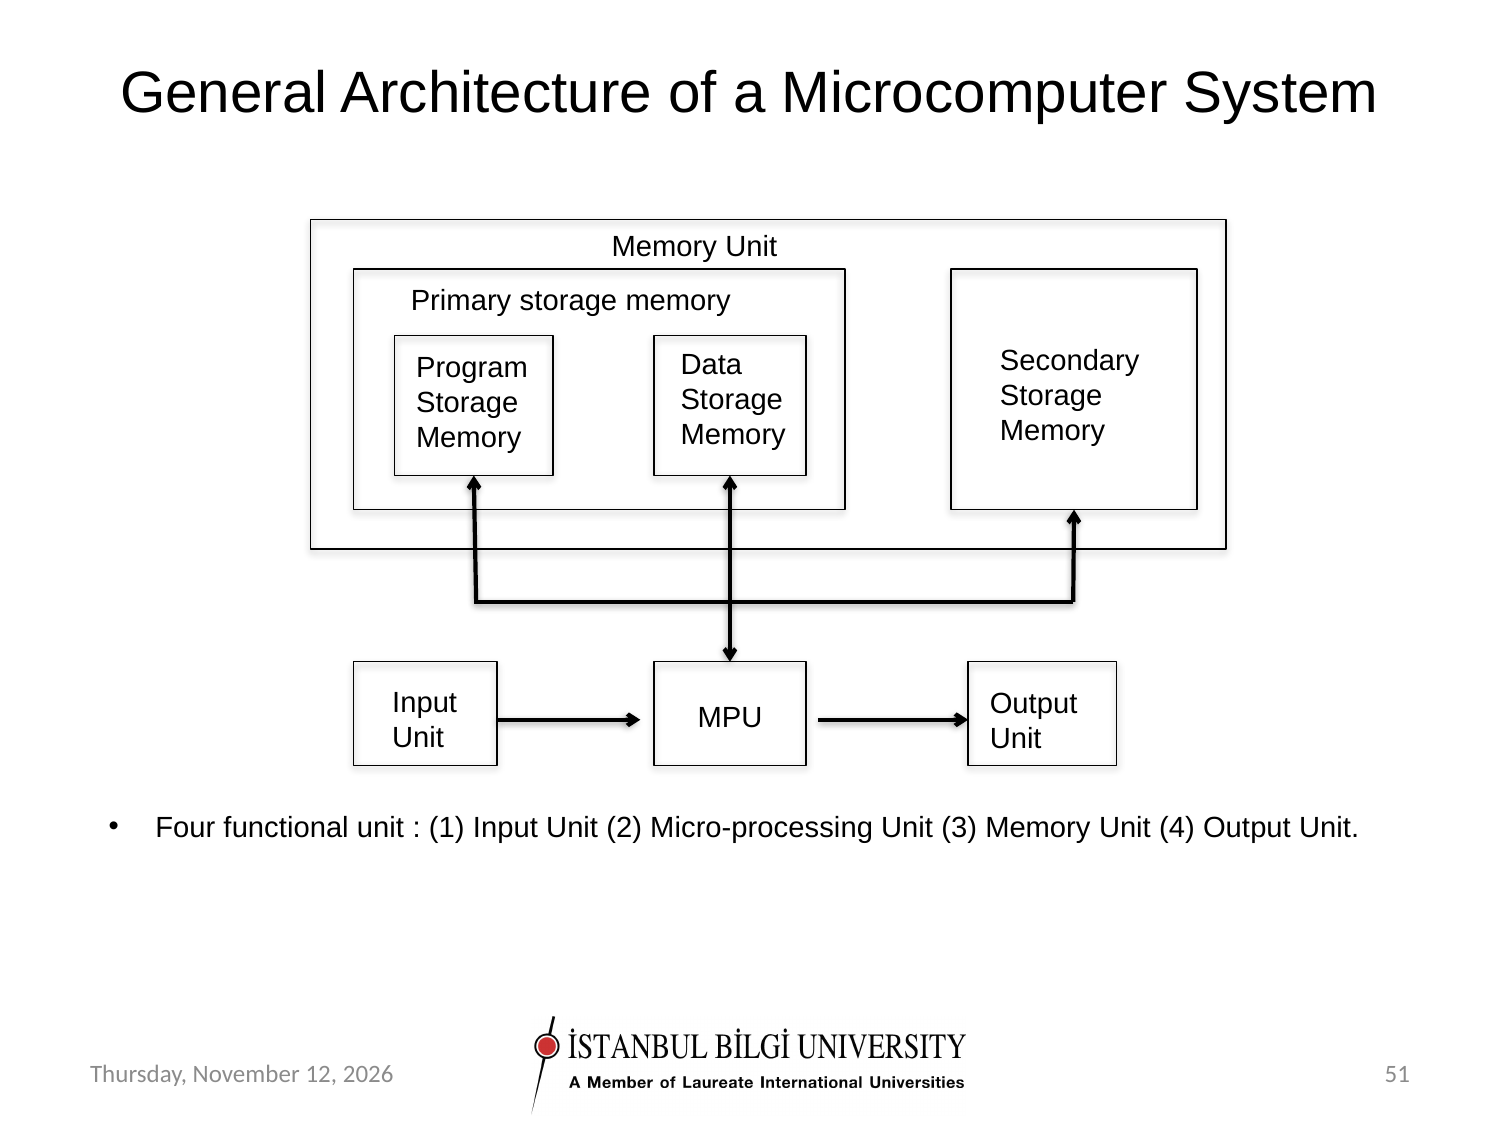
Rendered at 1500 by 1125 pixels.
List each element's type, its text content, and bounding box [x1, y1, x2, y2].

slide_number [75, 1042, 425, 1103]
title General Architecture of a Microcomputer System [75, 0, 1425, 183]
text_box [353, 661, 498, 766]
text_box Memory Unit [596, 219, 1016, 270]
text_box [653, 661, 807, 766]
slide_number 51 [1074, 1042, 1425, 1103]
text_box Program Storage Memory [401, 341, 547, 461]
text_box [967, 661, 1117, 766]
text_box Input Unit [377, 675, 574, 761]
text_box Output Unit [975, 676, 1172, 762]
text_box Four functional unit : (1) Input Unit (2) Micro-processing Unit (3) Memory Unit (4) Output Unit. [93, 800, 1425, 886]
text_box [473, 475, 477, 601]
text_box MPU [683, 691, 880, 741]
text_box Data Storage Memory [665, 337, 863, 458]
text_box Primary storage memory [396, 274, 815, 324]
text_box Secondary Storage Memory [985, 333, 1182, 454]
picture [531, 1016, 966, 1116]
text_box [310, 219, 1227, 550]
